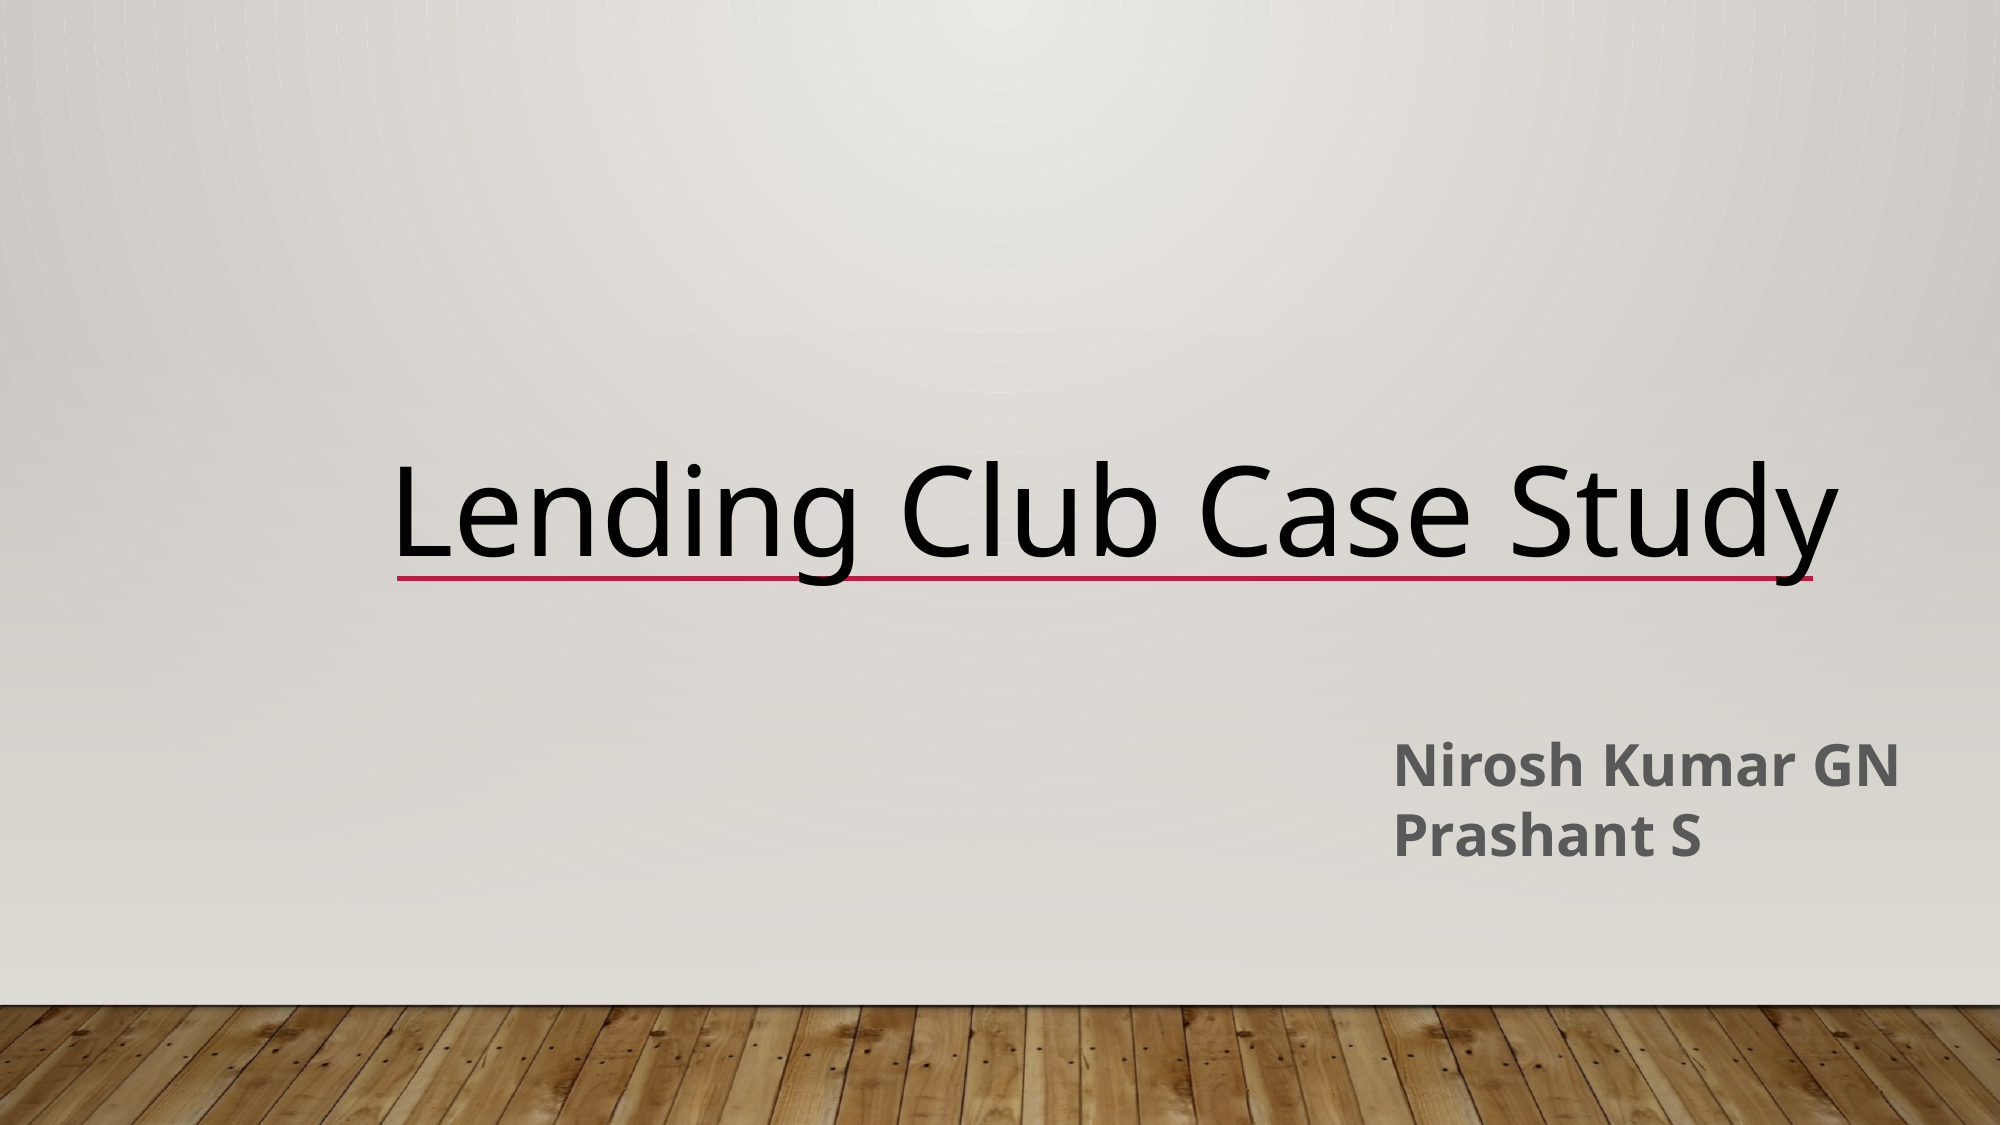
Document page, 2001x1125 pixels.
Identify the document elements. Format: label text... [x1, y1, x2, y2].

picture [0, 1005, 2000, 1125]
text_box Lending Club Case Study [190, 424, 2000, 590]
text_box Nirosh Kumar GN Prashant S [1377, 720, 1951, 876]
